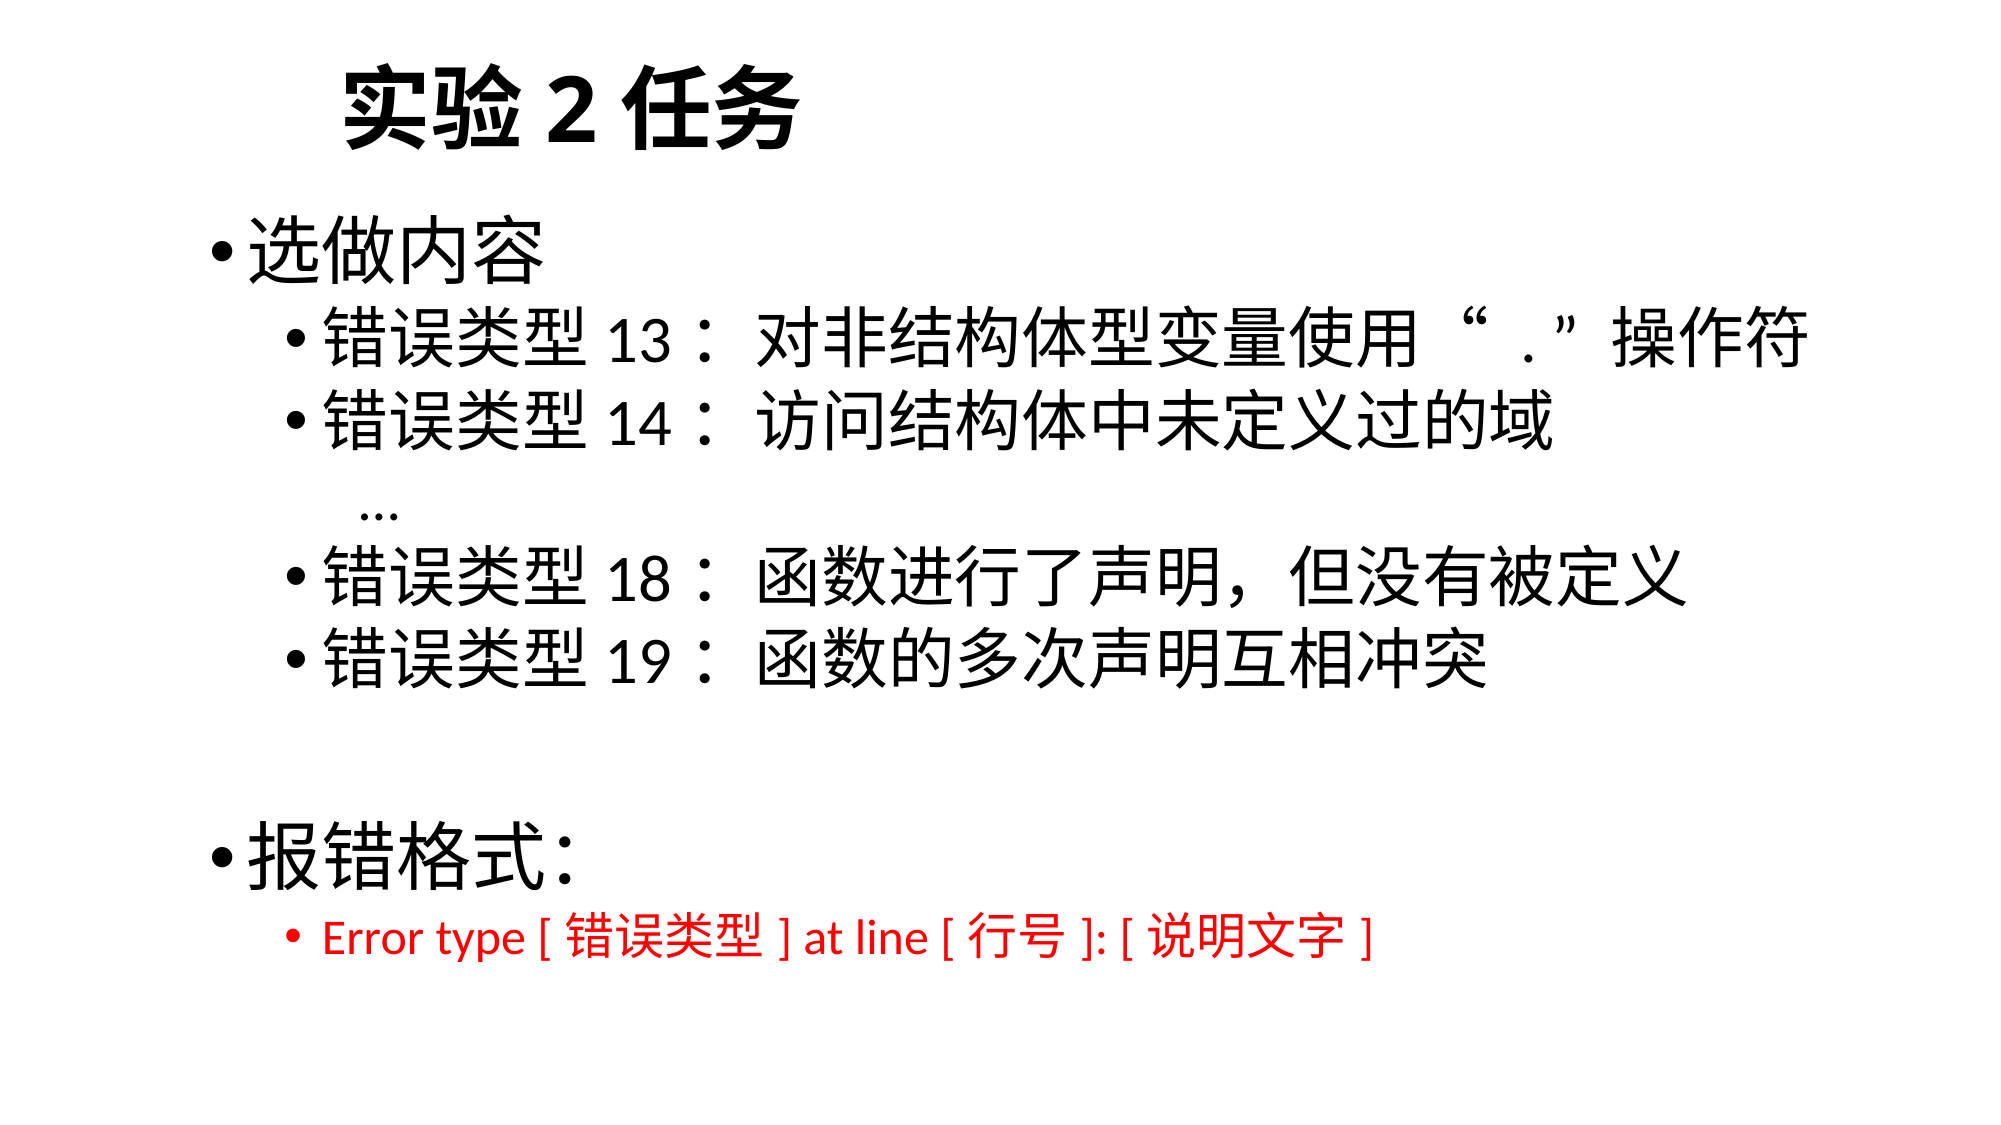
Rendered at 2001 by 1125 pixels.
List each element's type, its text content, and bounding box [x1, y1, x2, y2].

title 实验2任务 [324, 19, 1675, 206]
list 选做内容 错误类型13：对非结构体型变量使用“ . ” 操作符 错误类型14：访问结构体中未定义过的域 … 错误类型18：函数进行了声明，但没有被定义 错误类型19：函数的多次声明互相冲突 报错格式： Error type [错误类型] at line [行号]: [说明文字] [194, 206, 1923, 1061]
